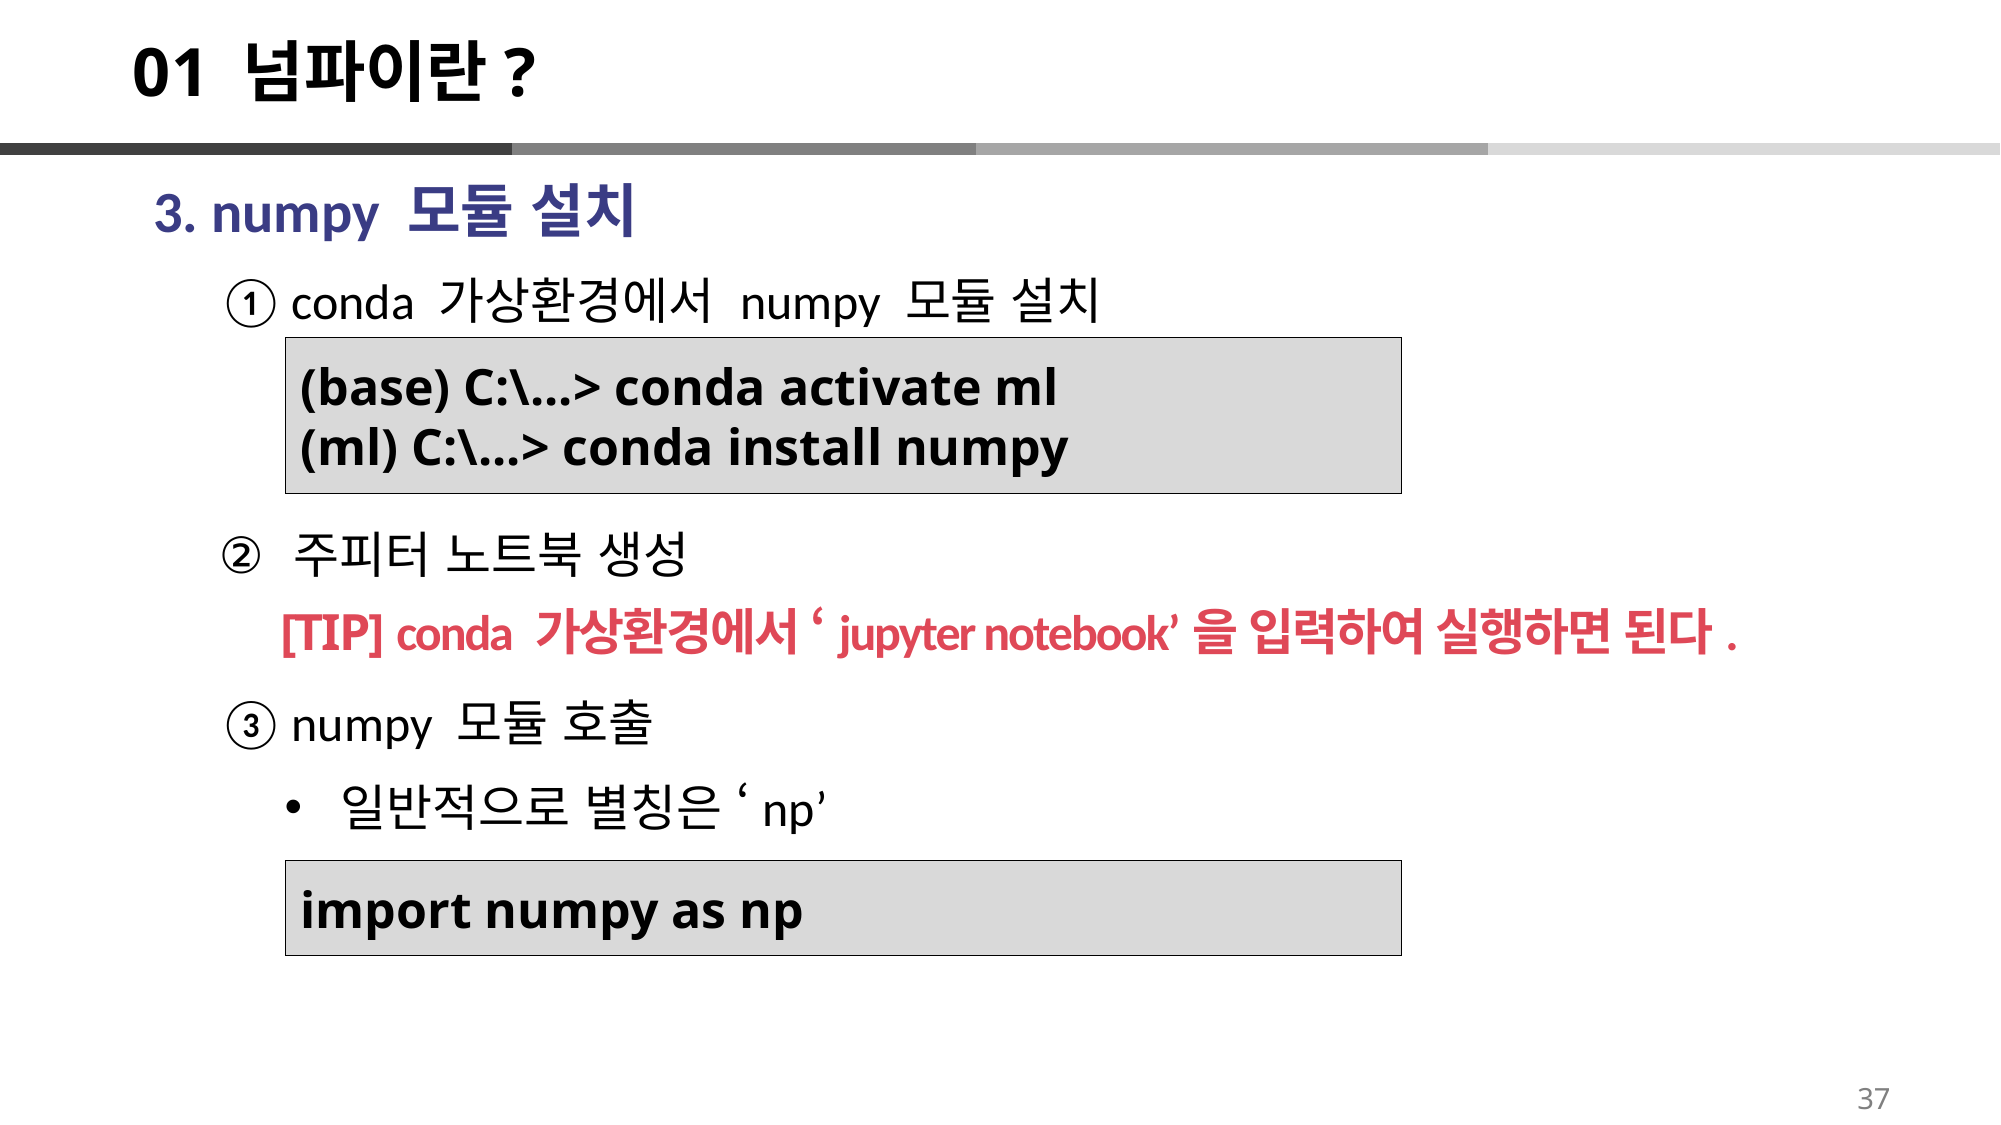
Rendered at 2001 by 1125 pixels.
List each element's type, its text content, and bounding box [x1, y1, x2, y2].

title 01 넘파이란? [117, 30, 1615, 121]
text_box [TIP] conda 가상환경에서 ‘jupyter notebook’을 입력하여 실행하면 된다. [228, 592, 1789, 668]
text_box (base) C:\...> conda activate ml (ml) C:\...> conda install numpy [285, 337, 1402, 494]
list 3. numpy 모듈 설치 conda 가상환경에서 numpy 모듈 설치 주피터 노트북 생성 numpy 모듈 호출 일반적으로 별칭은 ‘np’ [82, 149, 1878, 1036]
text_box import numpy as np [285, 860, 1402, 956]
